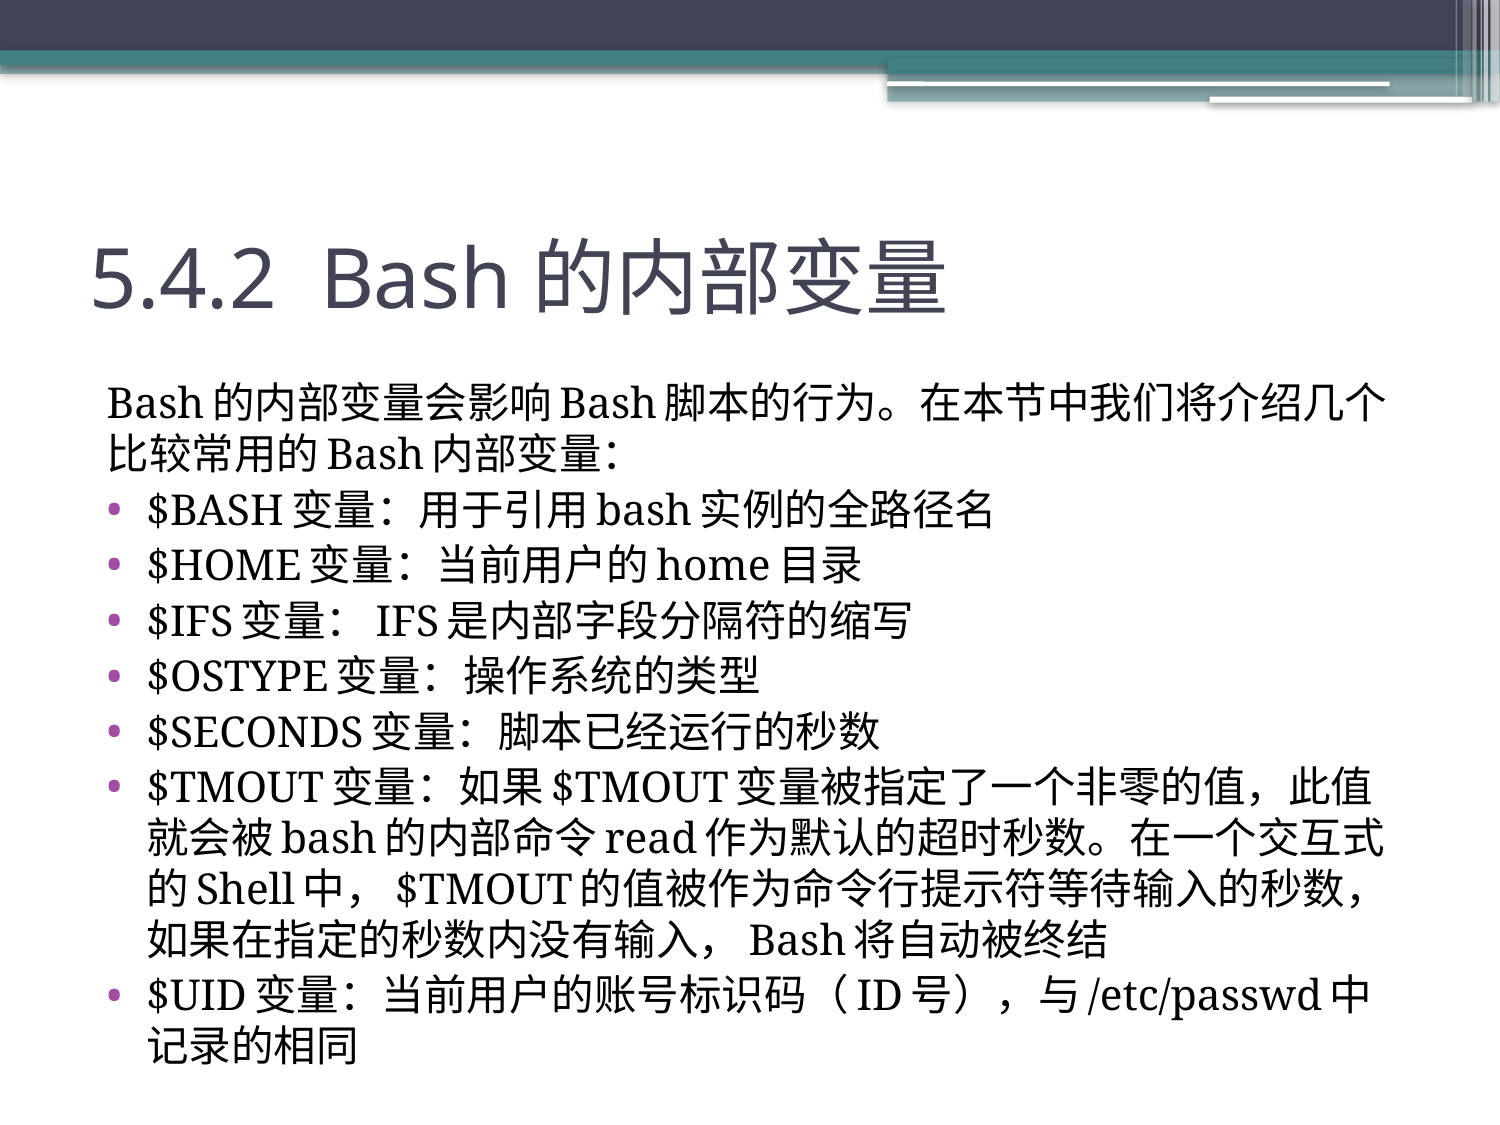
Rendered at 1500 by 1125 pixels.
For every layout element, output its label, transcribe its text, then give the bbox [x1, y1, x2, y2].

list Bash的内部变量会影响Bash脚本的行为。在本节中我们将介绍几个比较常用的Bash内部变量： $BASH变量：用于引用bash实例的全路径名 $HOME变量：当前用户的home目录 $IFS变量：IFS是内部字段分隔符的缩写 $OSTYPE变量：操作系统的类型 $SECONDS变量：脚本已经运行的秒数 $TMOUT变量：如果$TMOUT变量被指定了一个非零的值，此值就会被bash的内部命令read作为默认的超时秒数。在一个交互式的Shell中，$TMOUT的值被作为命令行提示符等待输入的秒数，如果在指定的秒数内没有输入，Bash将自动被终结 $UID变量：当前用户的账号标识码（ID号），与/etc/passwd中记录的相同 [75, 368, 1425, 1079]
title 5.4.2 Bash的内部变量 [75, 187, 1425, 363]
